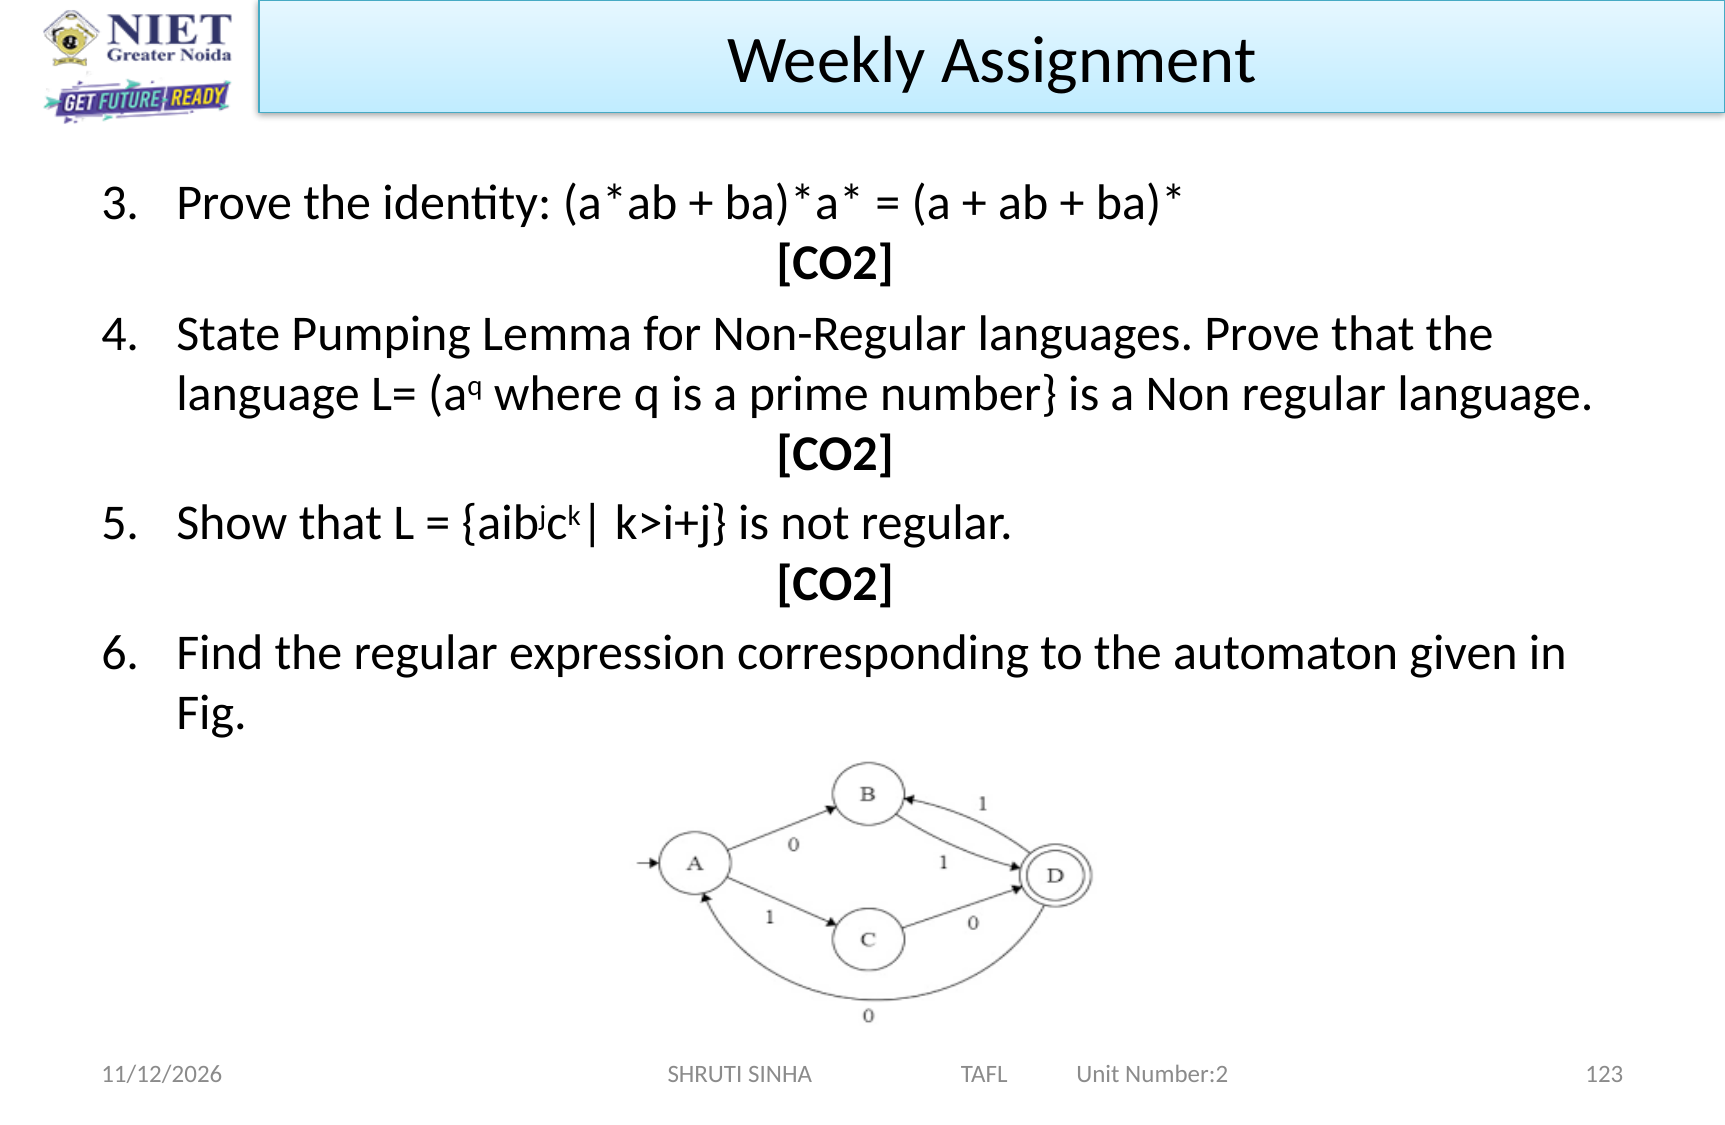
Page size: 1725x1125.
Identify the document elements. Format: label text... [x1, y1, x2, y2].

picture [0, 0, 274, 135]
picture [621, 737, 1104, 1032]
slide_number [86, 1042, 474, 1103]
footer SHRUTI SINHA TAFL Unit Number:2 [474, 1042, 1236, 1103]
list Prove the identity: (a*ab + ba)*a* = (a + ab + ba)* [CO2] State Pumping Lemma for Non-Regular languages. Prove that the language L= (aq where q is a prime number} is a Non regular language. [CO2] Show that L = {aibjck| k>i+j} is not regular. [CO2] Find the regular expression corresponding to the automaton given in Fig. [86, 162, 1639, 950]
slide_number 123 [1236, 1042, 1639, 1103]
text_box Weekly Assignment [275, 0, 1725, 113]
